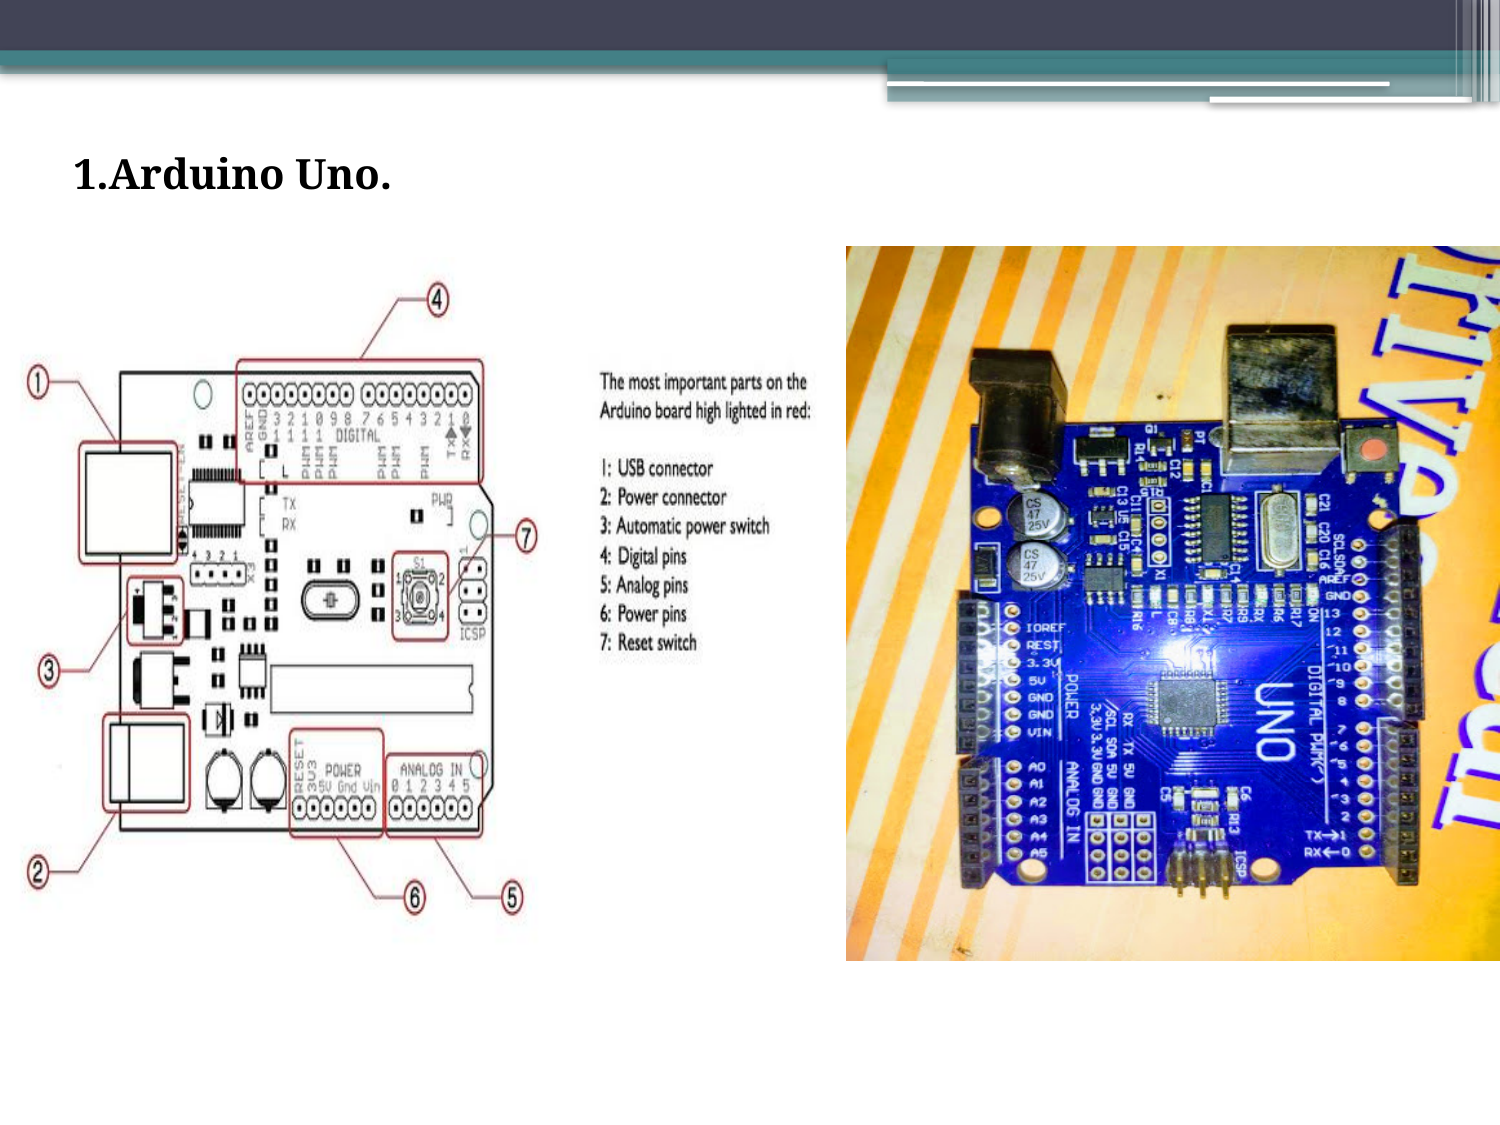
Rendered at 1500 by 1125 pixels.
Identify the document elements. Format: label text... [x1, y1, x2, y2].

picture [845, 245, 1500, 962]
text_box 1.Arduino Uno. [58, 140, 1407, 251]
picture [0, 257, 833, 962]
